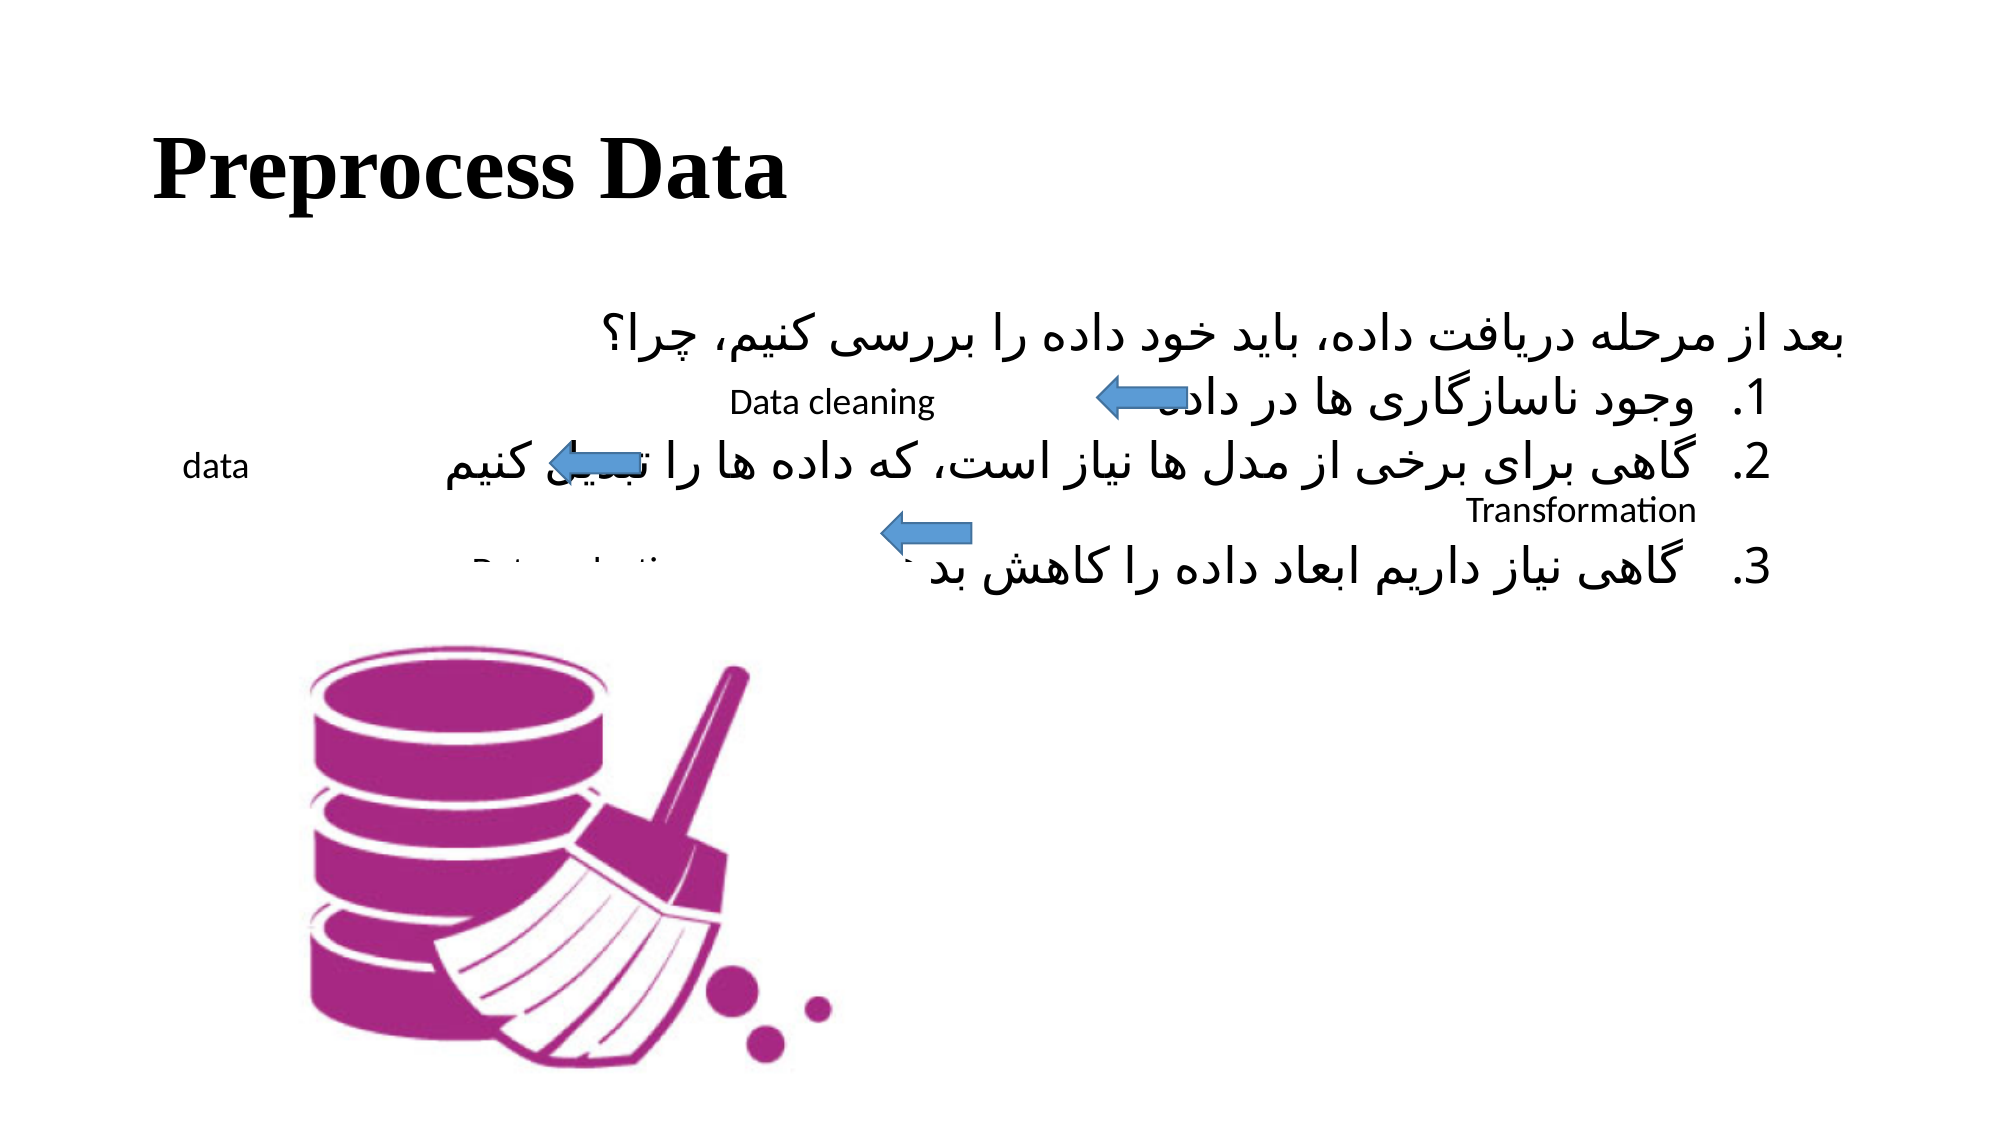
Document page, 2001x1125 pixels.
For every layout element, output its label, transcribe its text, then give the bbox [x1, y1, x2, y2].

text_box [548, 440, 642, 487]
title Preprocess Data [137, 59, 1863, 278]
text_box [879, 510, 973, 557]
picture [146, 562, 927, 1125]
list بعد از مرحله دریافت داده، باید خود داده را بررسی کنیم، چرا؟ وجود ناسازگاری ها در داده Data cleaning گاهی برای برخی از مدل ها نیاز است، که داده ها را تبدیل کنیم data Transformation گاهی نیاز داریم ابعاد داده را کاهش بدهیم Data reduction [137, 299, 1863, 1014]
text_box [1095, 374, 1189, 421]
